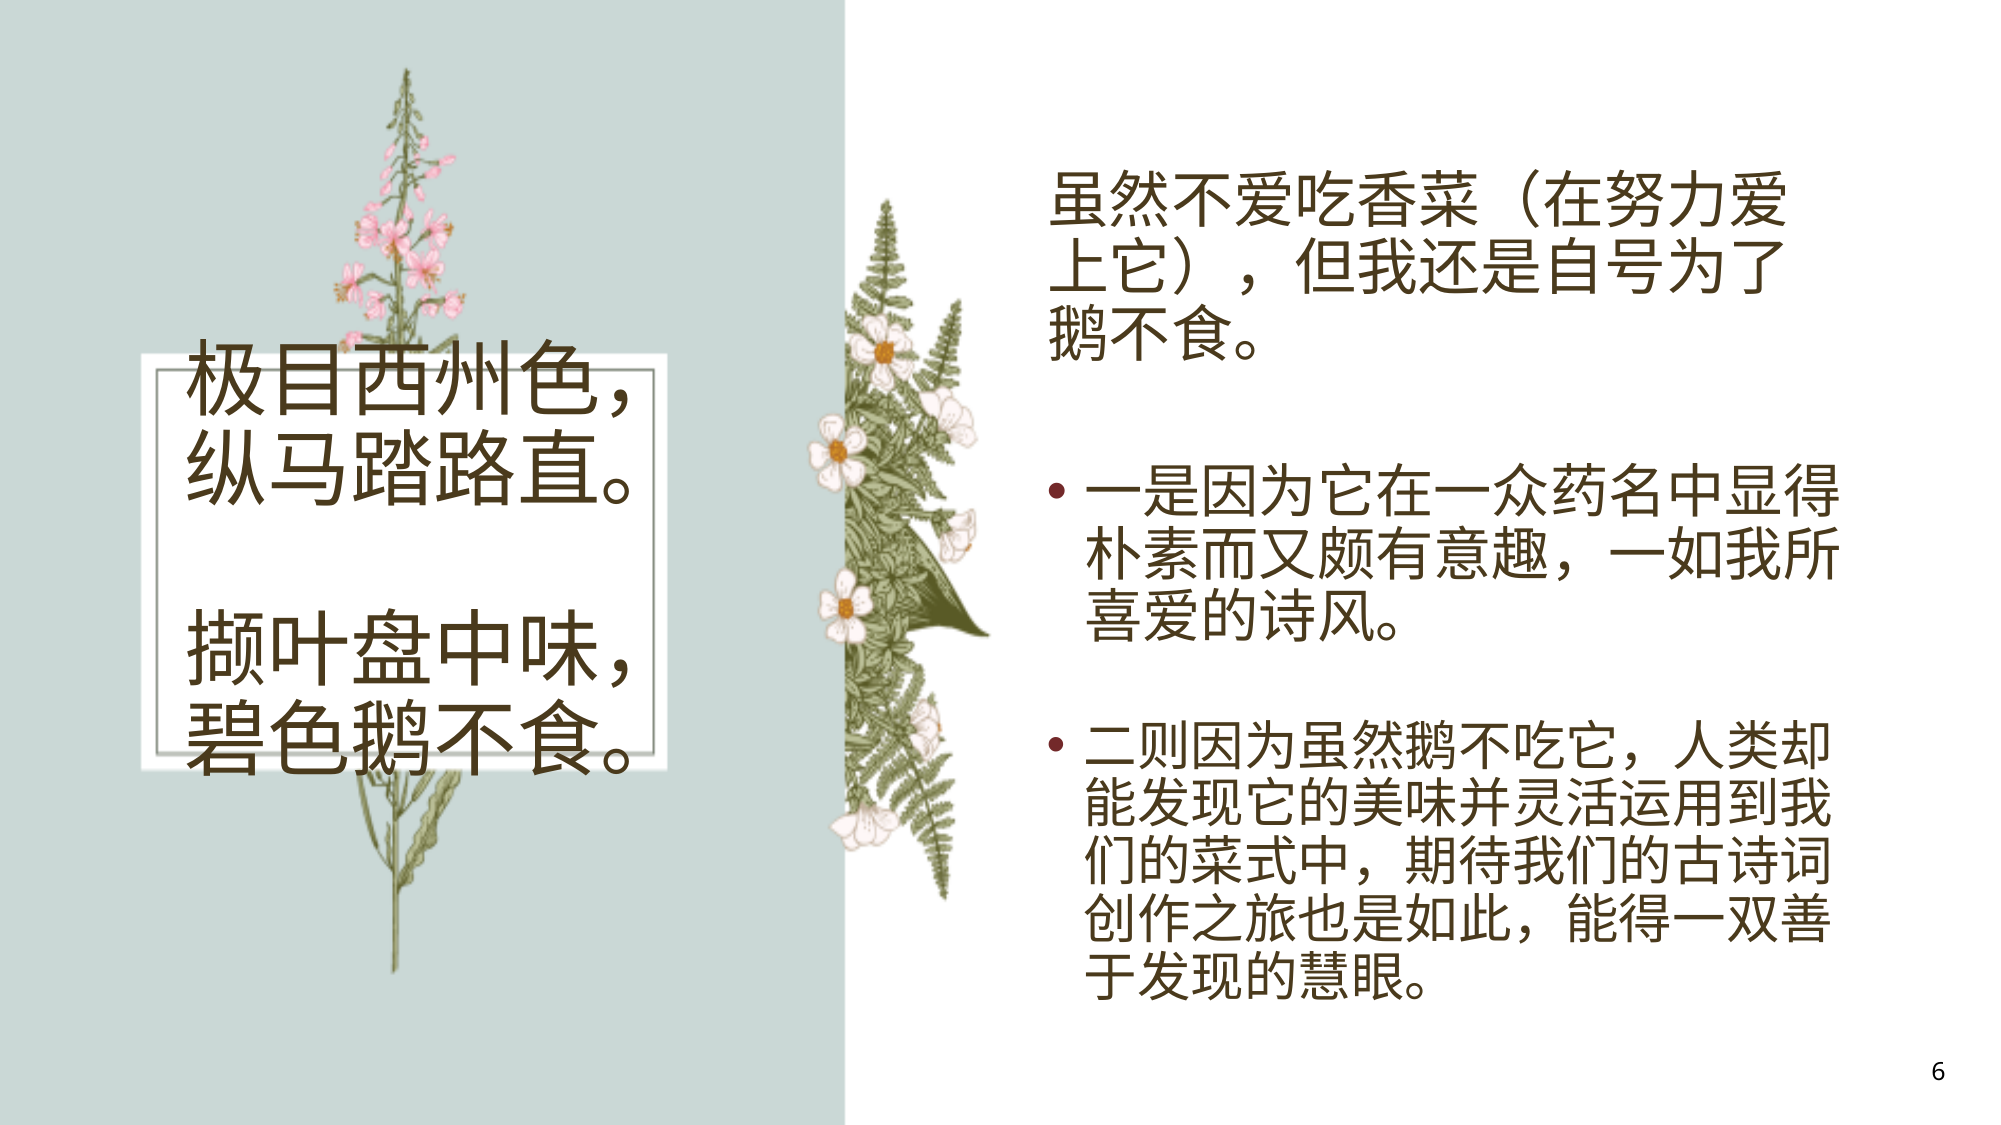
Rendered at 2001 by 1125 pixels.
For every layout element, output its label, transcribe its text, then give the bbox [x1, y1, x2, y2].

picture [0, 0, 1115, 1125]
title 虽然不爱吃香菜（在努力爱上它），但我还是自号为了鹅不食。 [1115, 160, 1848, 378]
list 二则因为虽然鹅不吃它，人类却能发现它的美味并灵活运用到我们的菜式中，期待我们的古诗词创作之旅也是如此，能得一双善于发现的慧眼。 [1115, 711, 1863, 1017]
list 一是因为它在一众药名中显得朴素而又颇有意趣，一如我所喜爱的诗风。 [1115, 454, 1863, 710]
slide_number 6 [1510, 1042, 1961, 1103]
